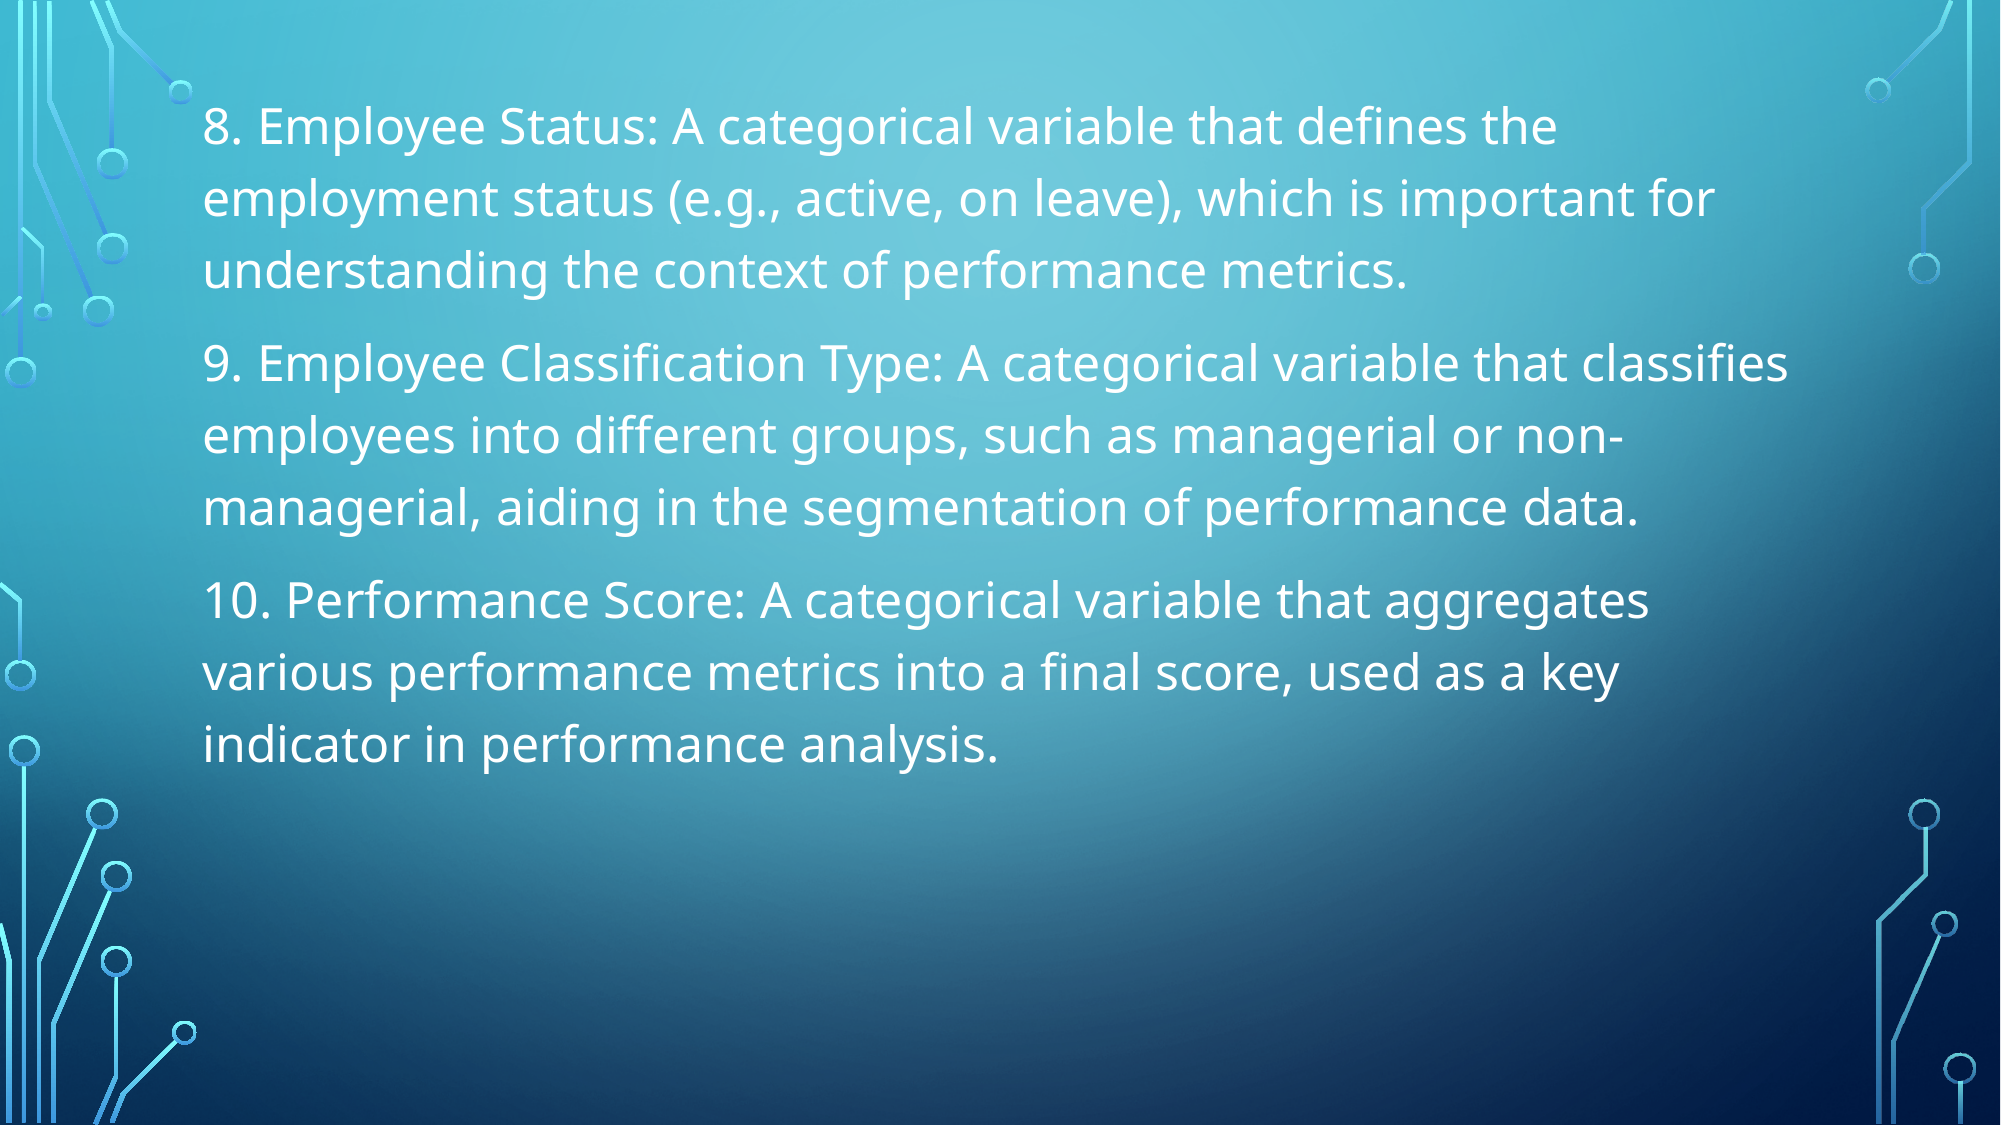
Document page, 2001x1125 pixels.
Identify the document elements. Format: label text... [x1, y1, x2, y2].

list 8. Employee Status: A categorical variable that defines the employment status (e.g., active, on leave), which is important for understanding the context of performance metrics. 9. Employee Classification Type: A categorical variable that classifies employees into different groups, such as managerial or non-managerial, aiding in the segmentation of performance data. 10. Performance Score: A categorical variable that aggregates various performance metrics into a final score, used as a key indicator in performance analysis. [187, 75, 1813, 950]
